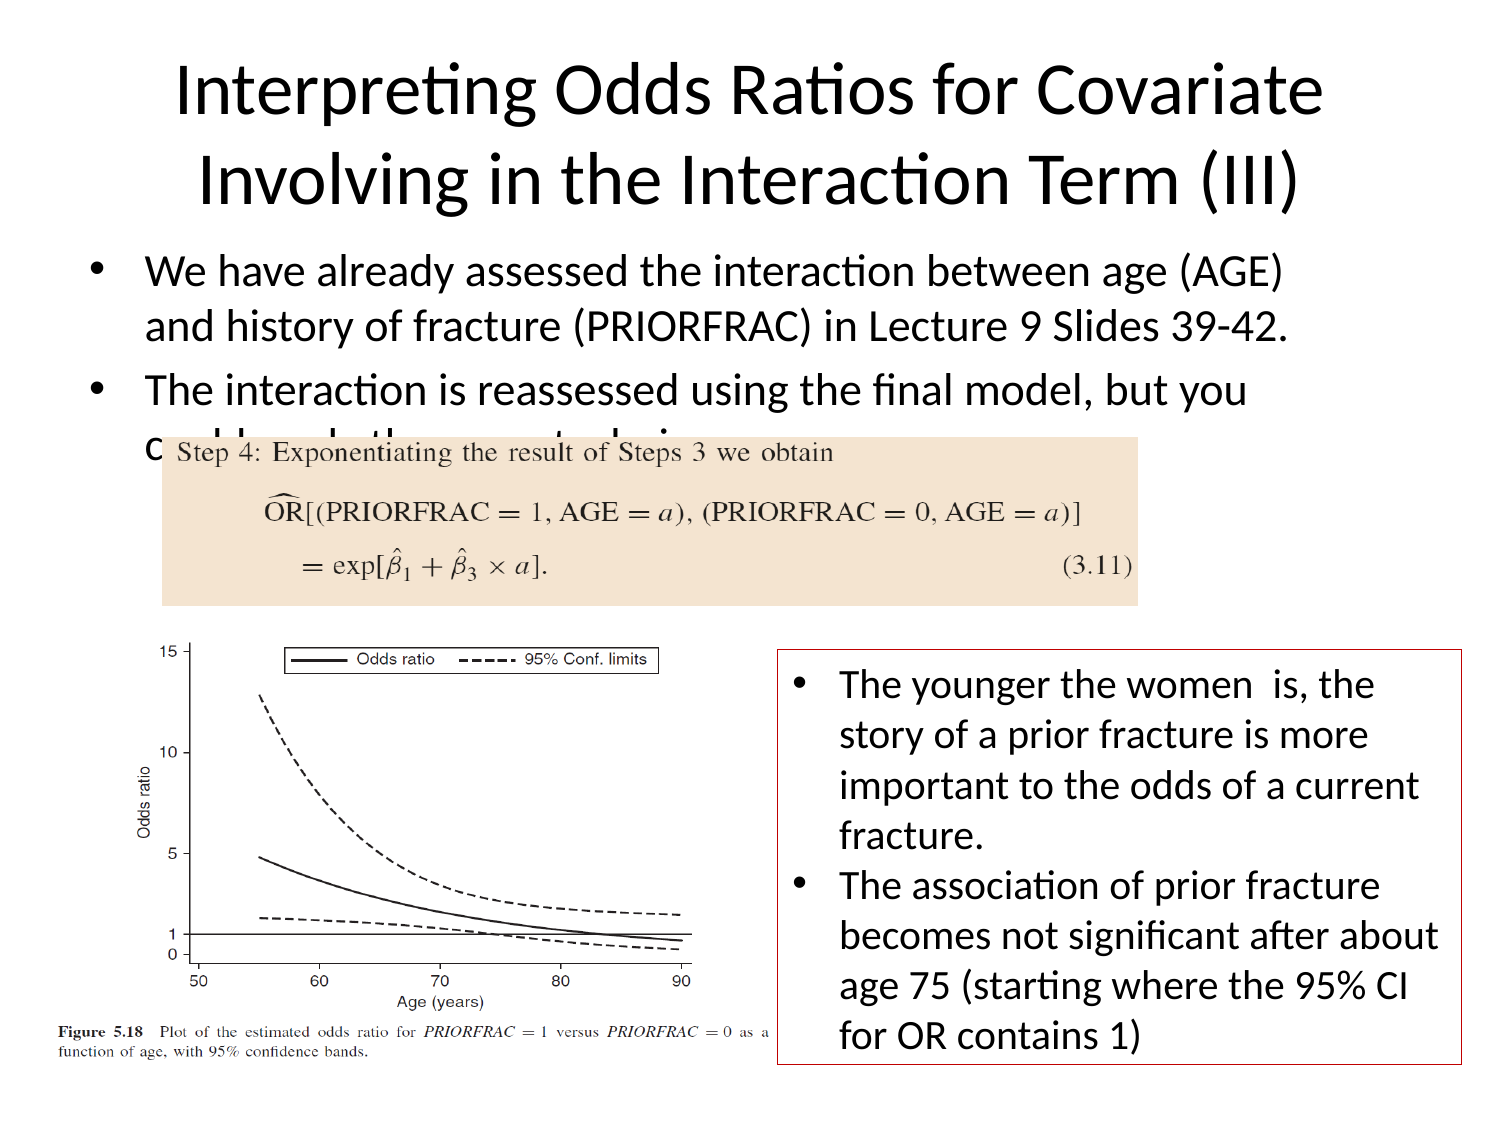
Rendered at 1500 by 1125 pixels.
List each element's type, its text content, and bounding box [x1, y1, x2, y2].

picture [162, 437, 1138, 606]
list We have already assessed the interaction between age (AGE) and history of fracture (PRIORFRAC) in Lecture 9 Slides 39-42. The interaction is reassessed using the final model, but you could apply the same technique. [74, 232, 1368, 483]
title Interpreting Odds Ratios for Covariate Involving in the Interaction Term (III) [75, 45, 1425, 215]
picture [24, 624, 778, 1065]
text_box The younger the women is, the story of a prior fracture is more important to the odds of a current fracture. The association of prior fracture becomes not significant after about age 75 (starting where the 95% CI for OR contains 1) [782, 649, 1462, 1065]
